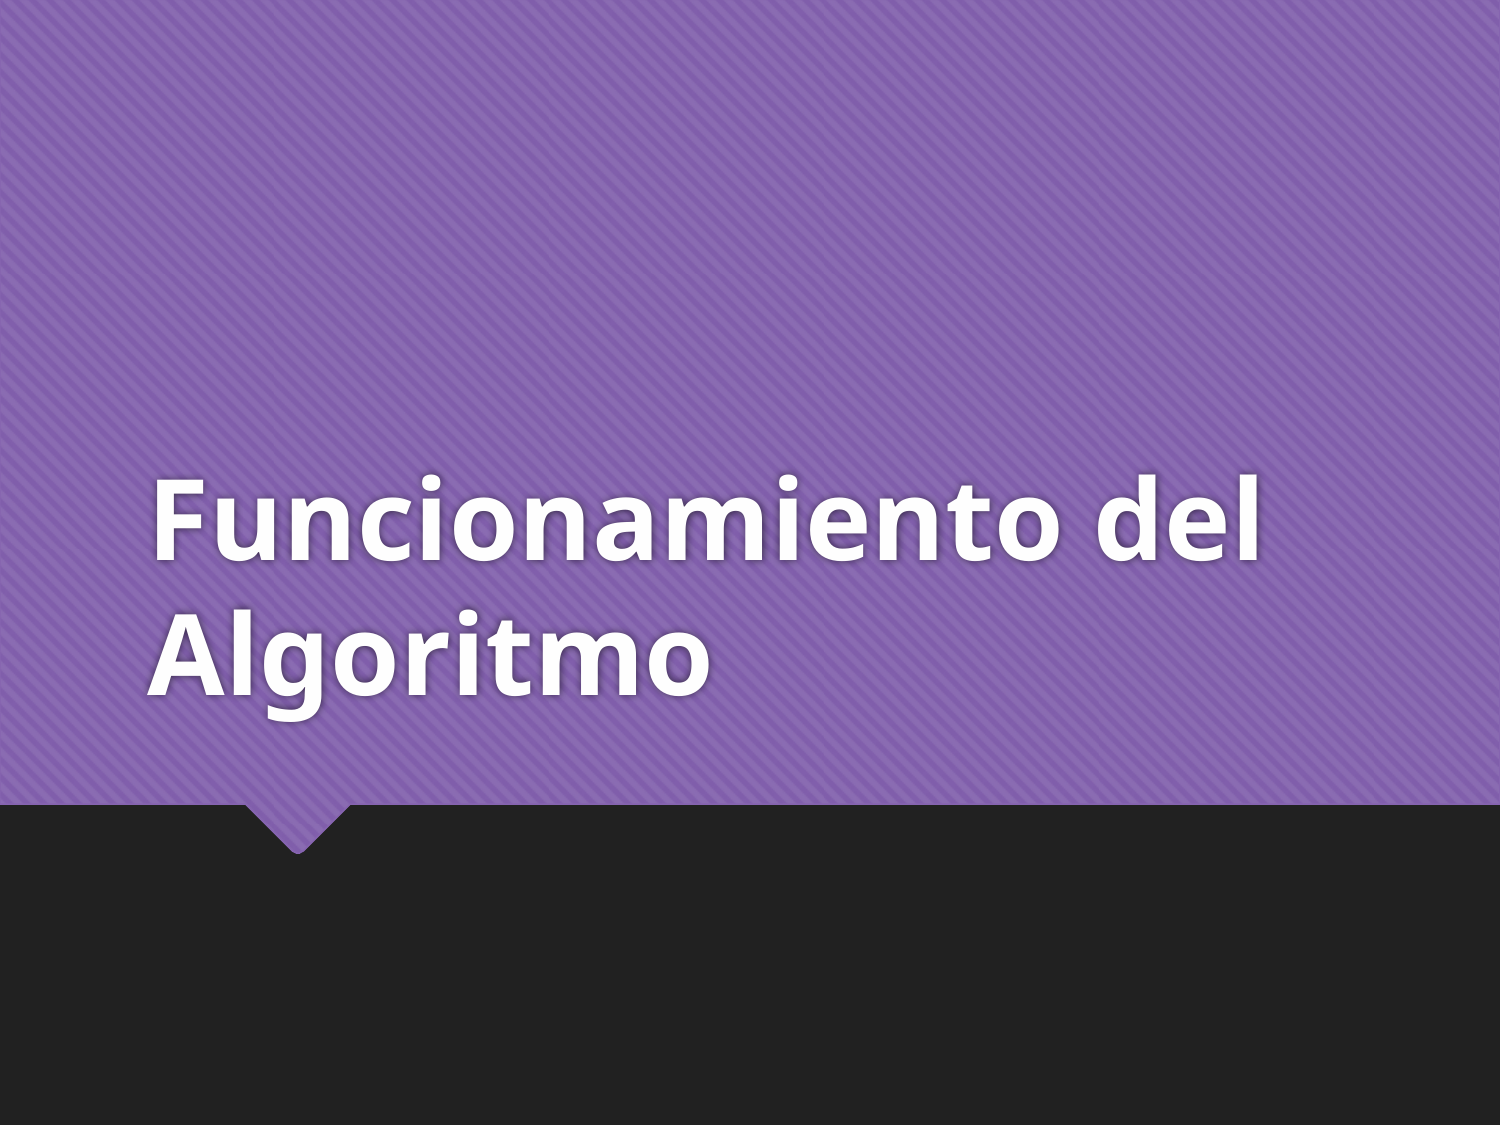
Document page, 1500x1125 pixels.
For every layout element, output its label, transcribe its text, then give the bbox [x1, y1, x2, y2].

title Funcionamiento del Algoritmo [132, 237, 1368, 726]
